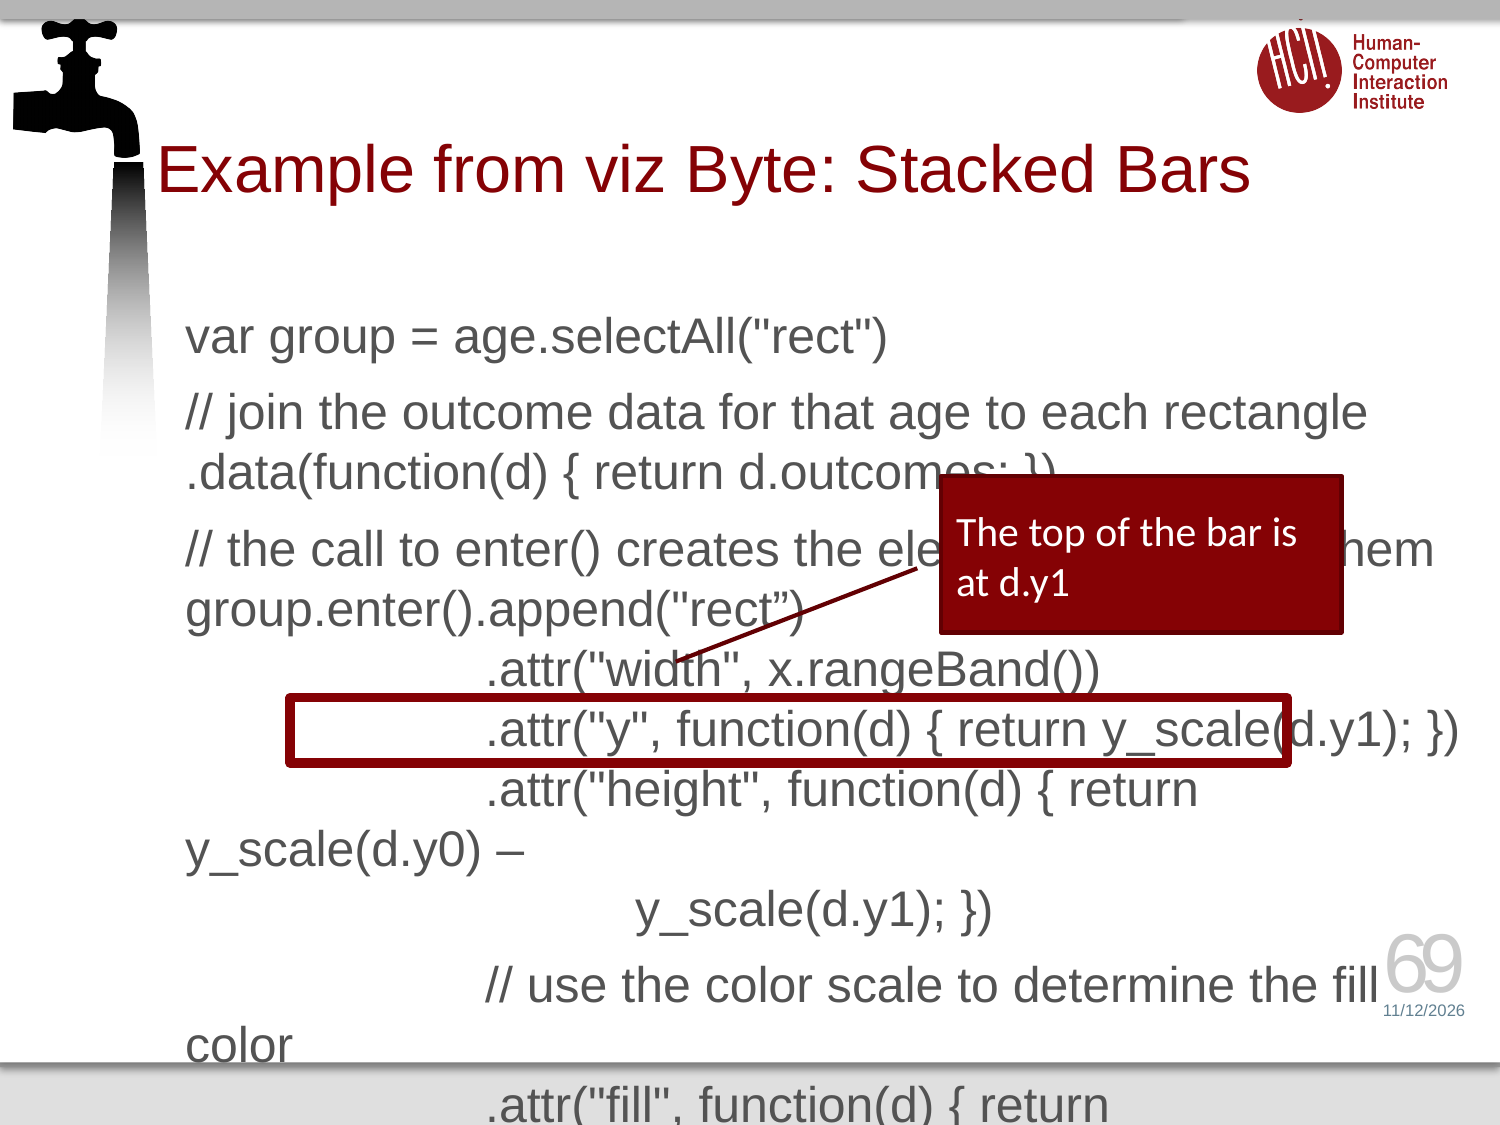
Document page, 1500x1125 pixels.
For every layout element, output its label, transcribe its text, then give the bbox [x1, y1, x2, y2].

list var group = age.selectAll("rect") // join the outcome data for that age to each rectangle .data(function(d) { return d.outcomes; }) // the call to enter() creates the elements and binds them group.enter().append("rect”) .attr("width", x.rangeBand()) .attr("y", function(d) { return y_scale(d.y1); }) .attr("height", function(d) { return y_scale(d.y0) – y_scale(d.y1); }) // use the color scale to determine the fill color .attr("fill", function(d) { return color(d.name); }) [185, 303, 1479, 1022]
slide_number 69 [1369, 924, 1479, 1009]
footer [76, 1080, 1342, 1110]
text_box [288, 696, 1289, 765]
picture [1257, 20, 1447, 50]
text_box The top of the bar is at d.y1 [939, 474, 1344, 635]
title Example from viz Byte: Stacked Bars [156, 50, 1500, 214]
text_box The top of the bar is at d.y1 [675, 566, 919, 664]
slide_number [1369, 1009, 1479, 1020]
picture [13, 20, 140, 158]
